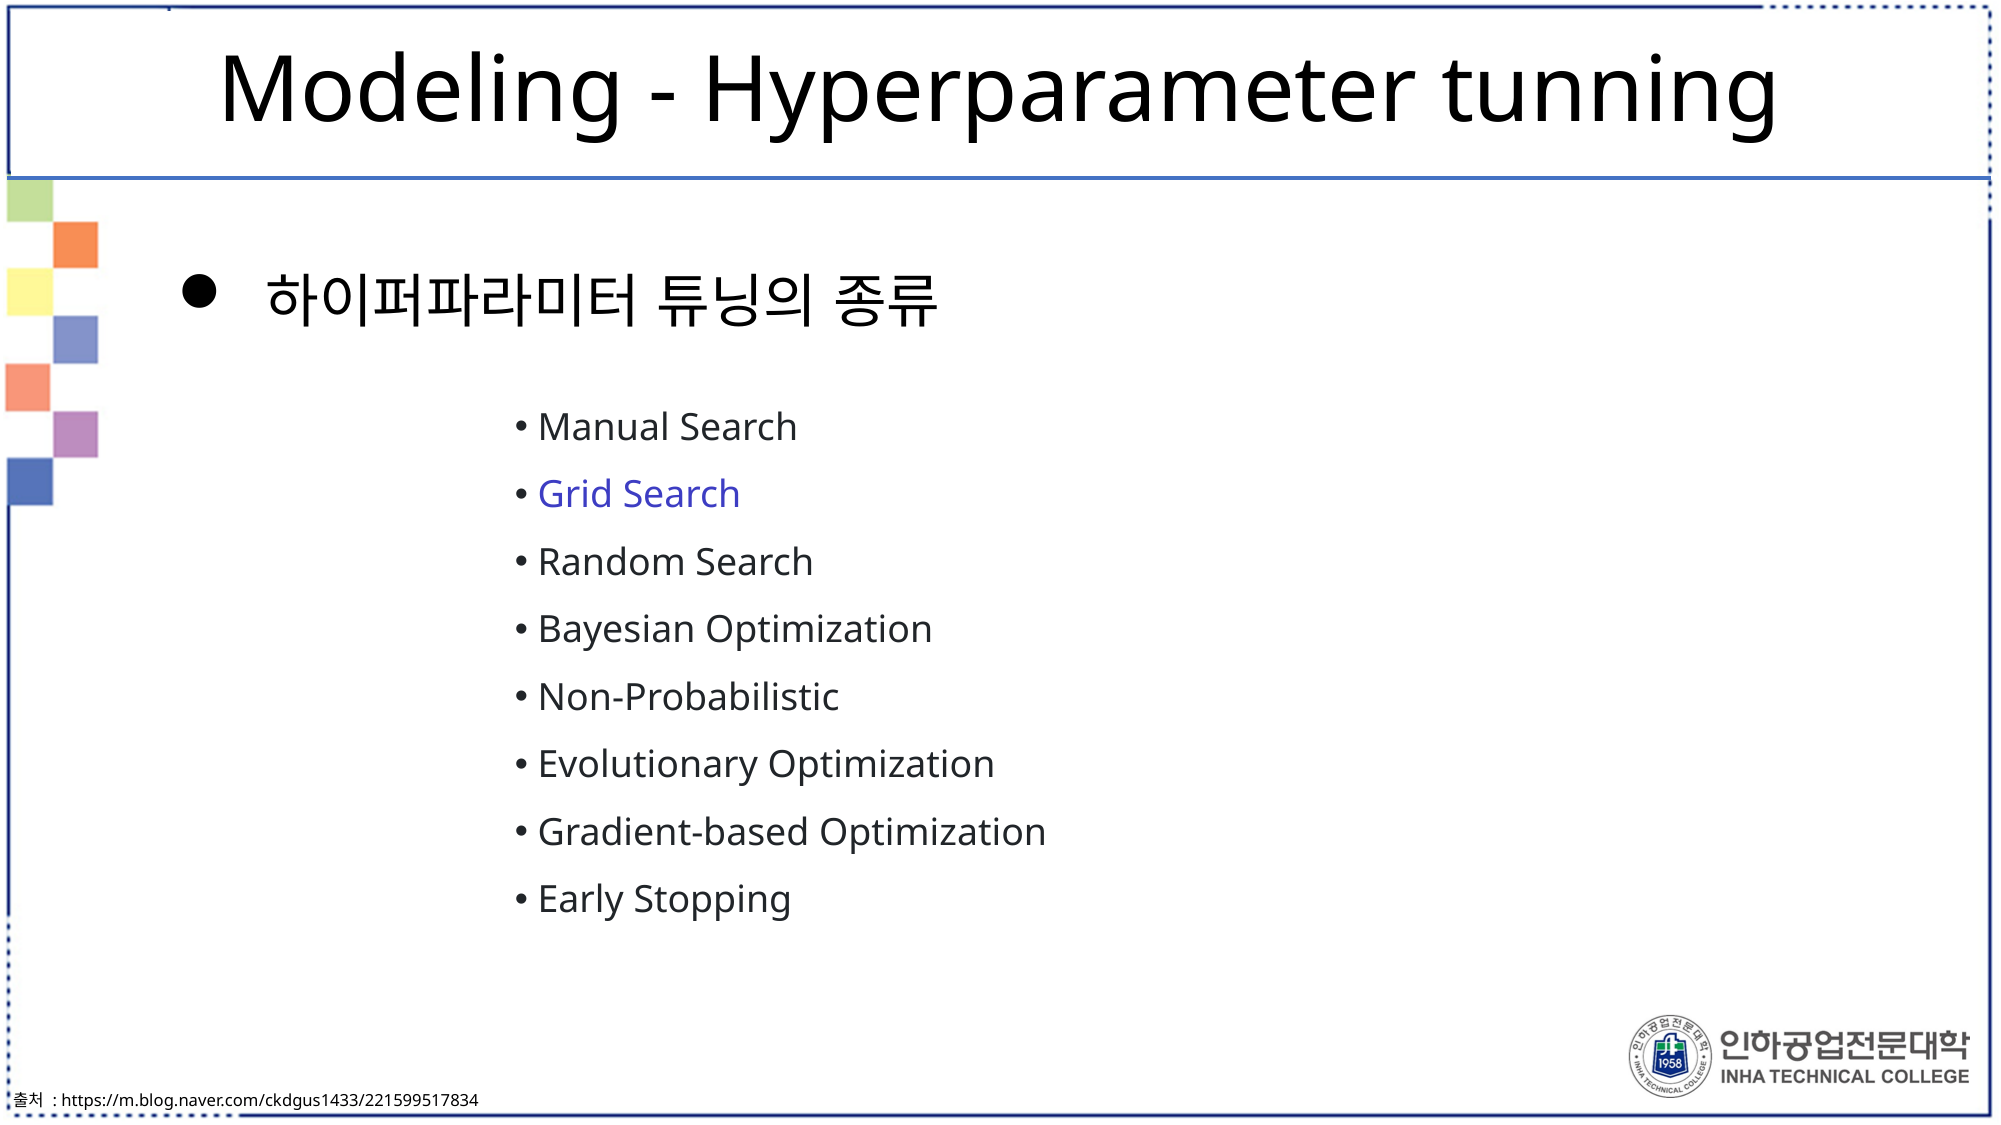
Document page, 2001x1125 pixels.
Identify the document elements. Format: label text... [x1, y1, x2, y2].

text_box 출처 : https://m.blog.naver.com/ckdgus1433/221599517834 [0, 1082, 495, 1118]
text_box [124, 144, 1850, 958]
picture [3, 1, 1999, 1125]
title Modeling - Hyperparameter tunning [137, 5, 1863, 179]
text_box Manual Search Grid Search Random Search Bayesian Optimization Non-Probabilistic Evolutionary Optimization Gradient-based Optimization Early Stopping [500, 373, 1500, 928]
text_box 하이퍼파라미터 튜닝의 종류 [162, 221, 1888, 1035]
